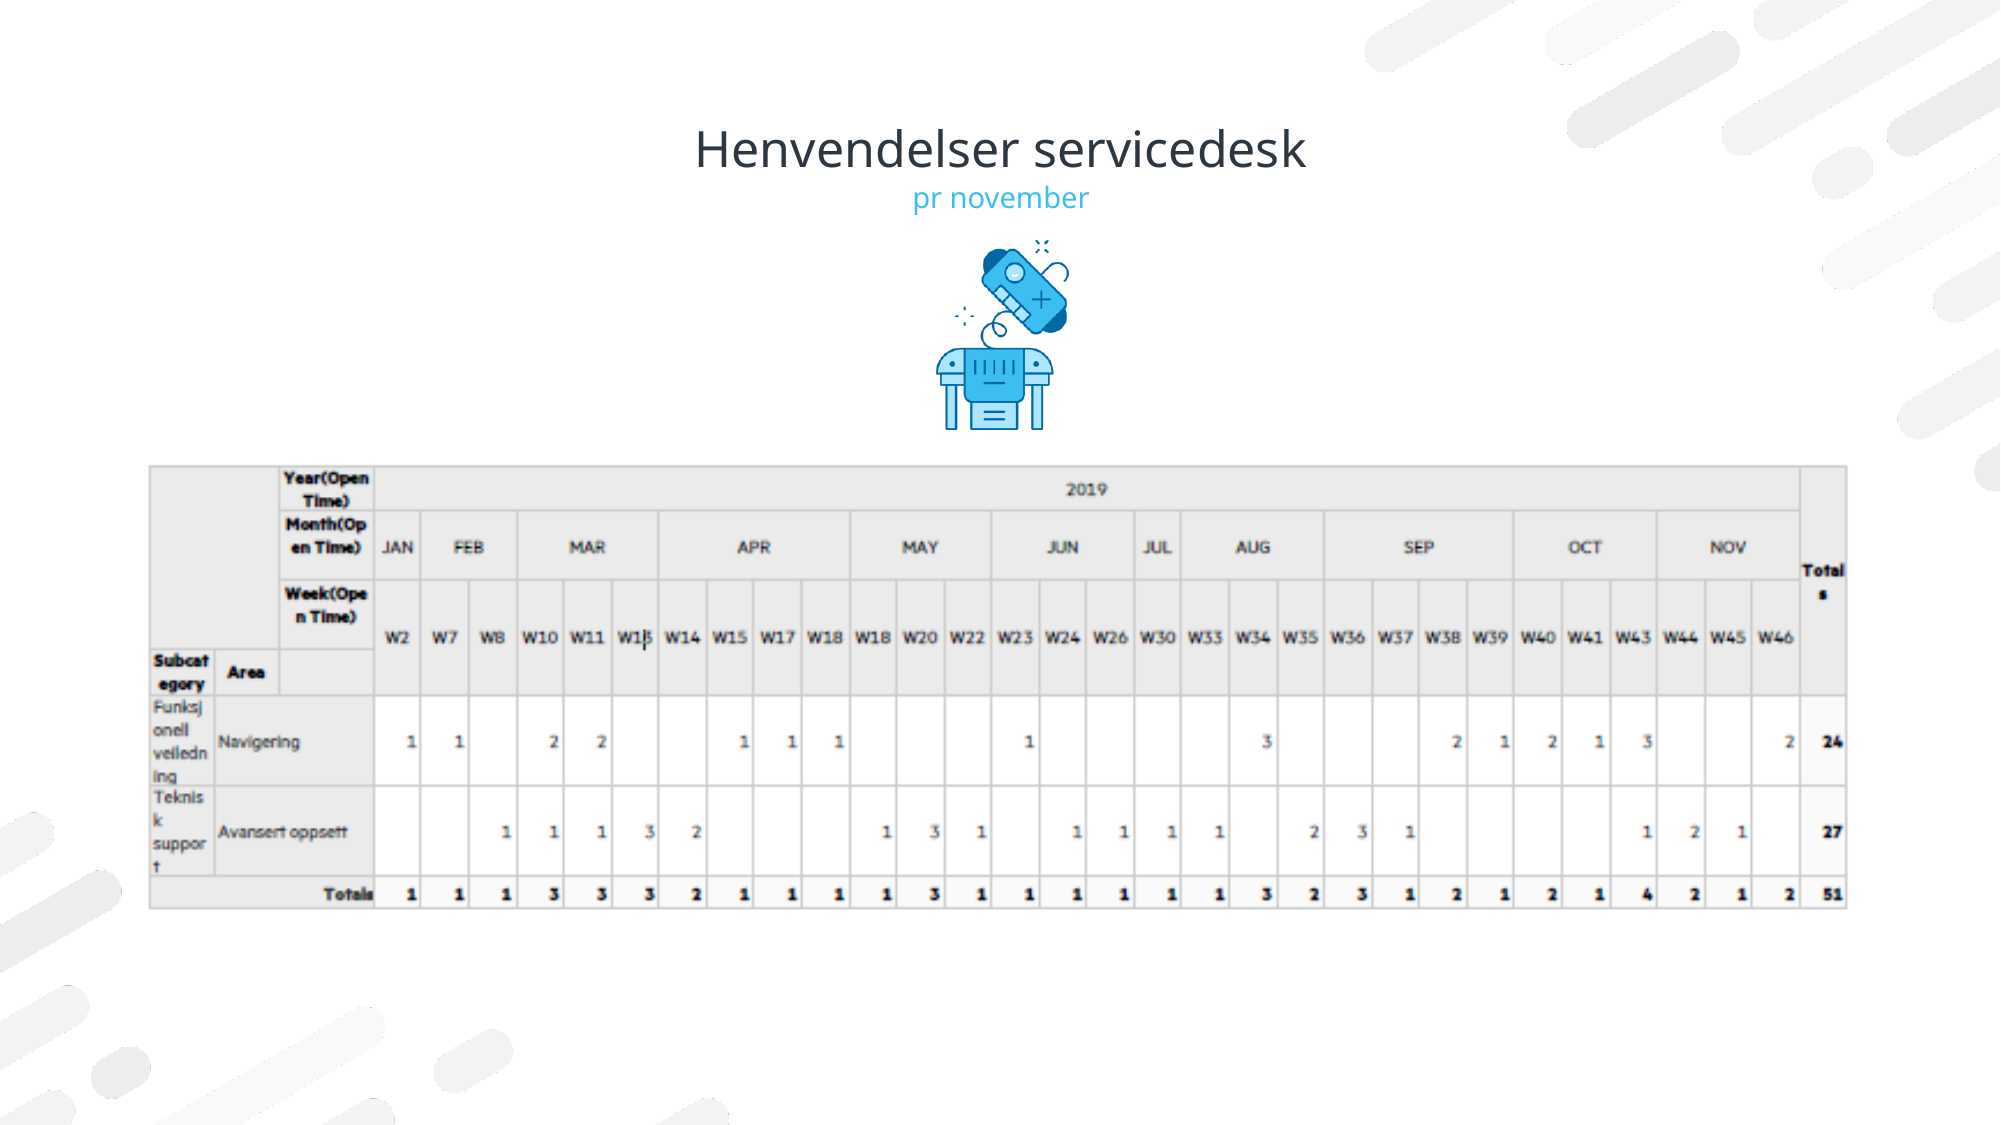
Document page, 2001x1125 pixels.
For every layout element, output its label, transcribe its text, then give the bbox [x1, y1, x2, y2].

title Henvendelser servicedesk [147, 124, 1855, 177]
picture [147, 459, 1855, 917]
subtitle pr november [147, 177, 1855, 219]
